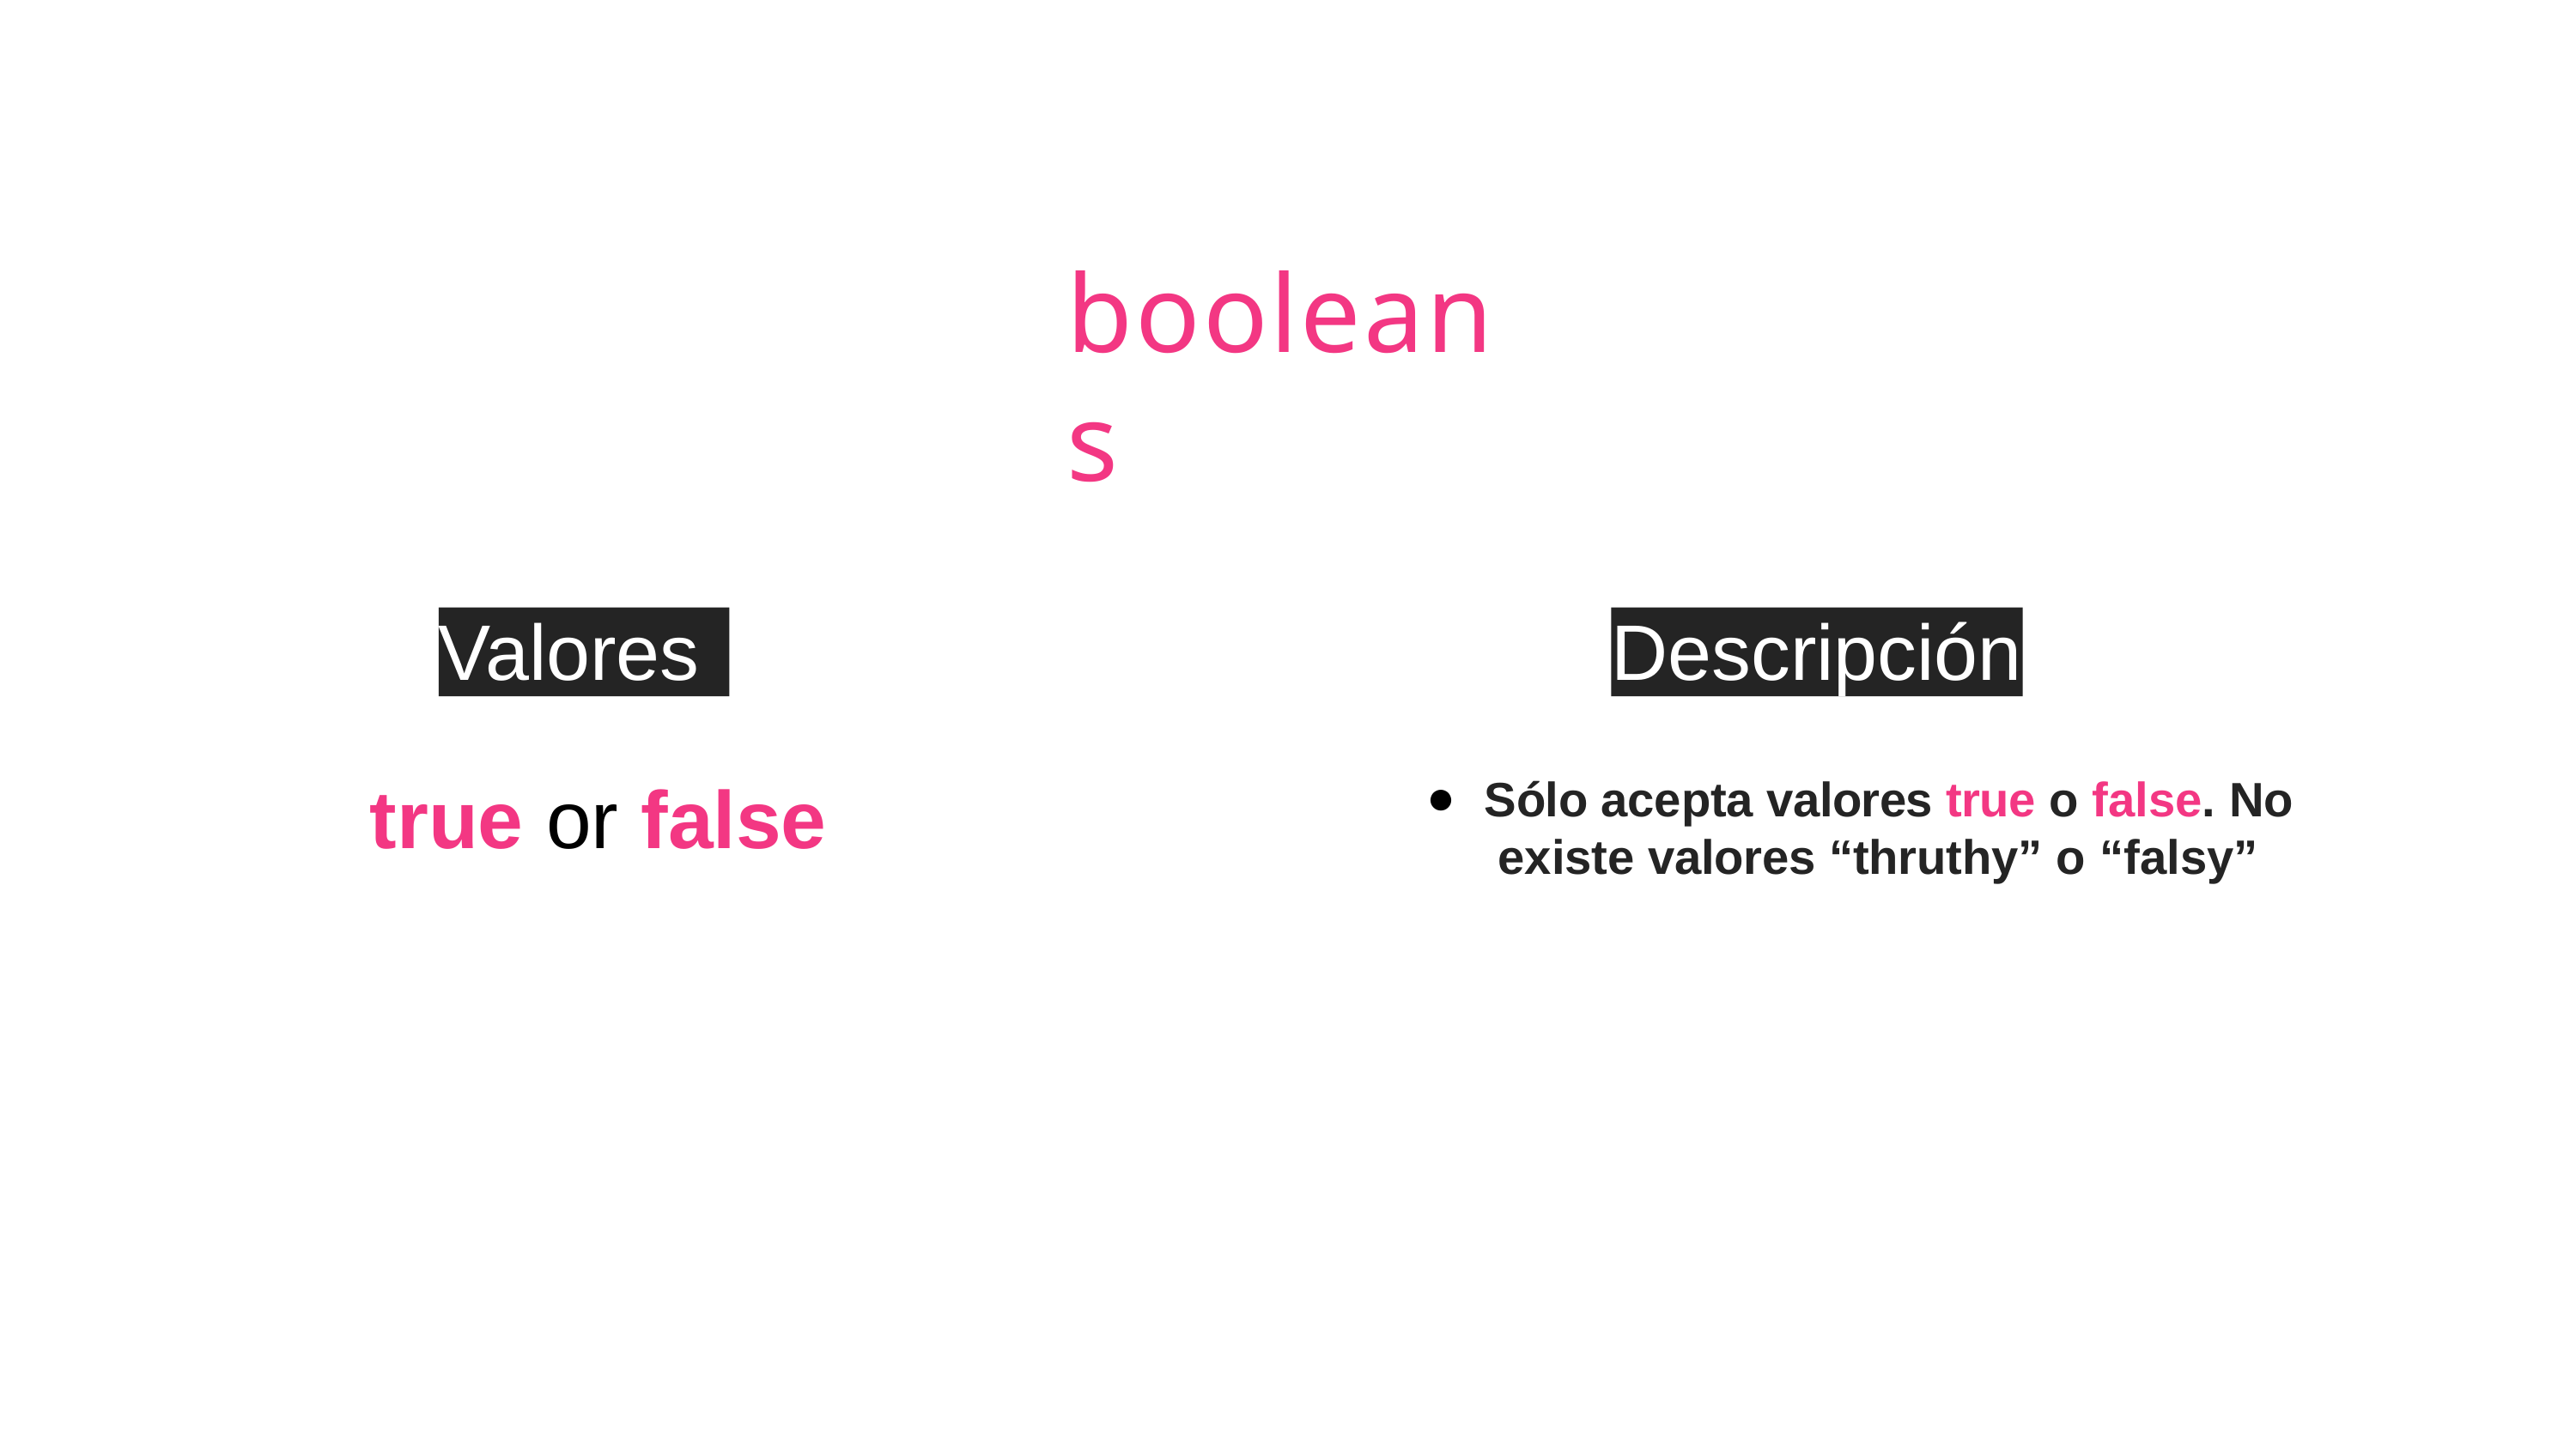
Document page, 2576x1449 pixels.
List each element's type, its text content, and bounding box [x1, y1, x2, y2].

text_box Valores [438, 607, 730, 697]
text_box true or false [368, 765, 829, 865]
title booleans [1065, 243, 1510, 503]
text_box Descripción [1611, 607, 2023, 697]
text_box Sólo acepta valores true o false. No existe valores “thruthy” o “falsy” [1426, 764, 2301, 884]
